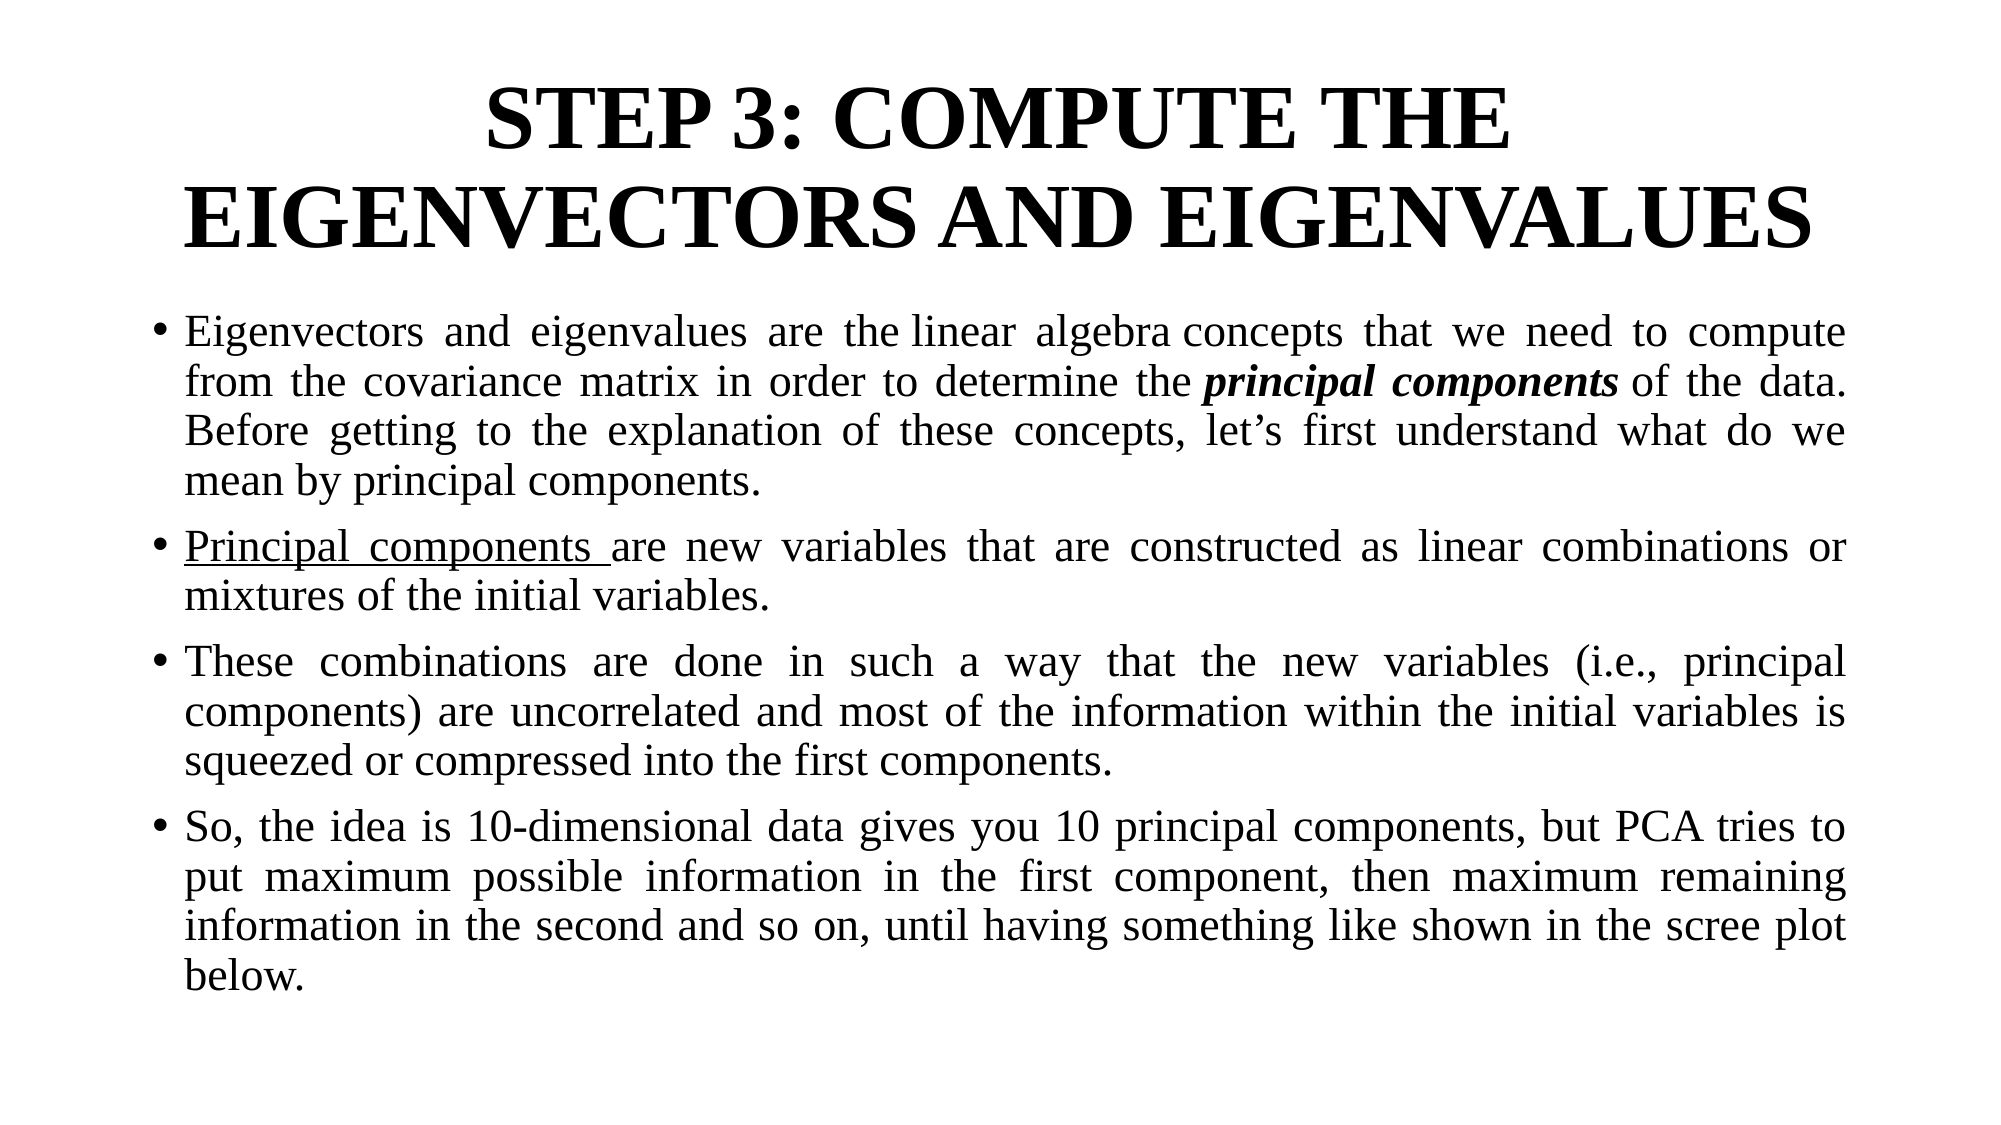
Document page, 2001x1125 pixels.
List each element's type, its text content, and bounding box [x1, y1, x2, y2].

list Eigenvectors and eigenvalues are the linear algebra concepts that we need to compute from the covariance matrix in order to determine the principal components of the data. Before getting to the explanation of these concepts, let’s first understand what do we mean by principal components. Principal components are new variables that are constructed as linear combinations or mixtures of the initial variables. These combinations are done in such a way that the new variables (i.e., principal components) are uncorrelated and most of the information within the initial variables is squeezed or compressed into the first components. So, the idea is 10-dimensional data gives you 10 principal components, but PCA tries to put maximum possible information in the first component, then maximum remaining information in the second and so on, until having something like shown in the scree plot below. [137, 299, 1863, 1014]
title STEP 3: COMPUTE THE EIGENVECTORS AND EIGENVALUES [137, 59, 1863, 278]
